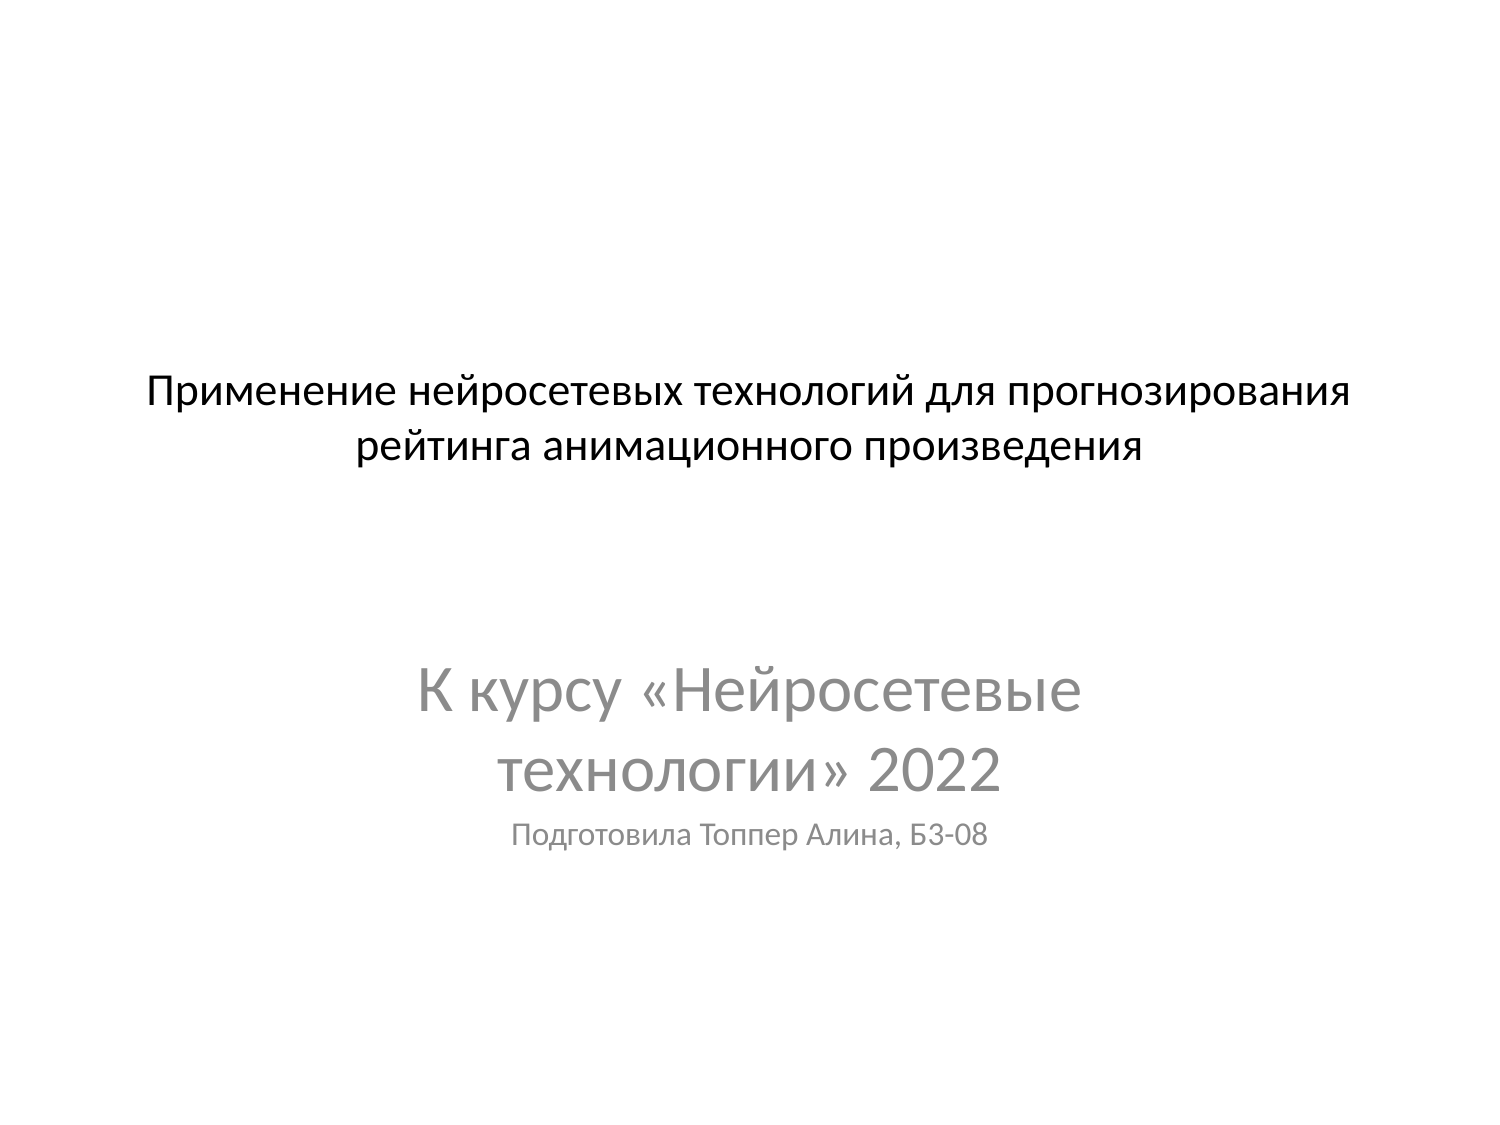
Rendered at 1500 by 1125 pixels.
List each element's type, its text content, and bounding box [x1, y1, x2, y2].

title Применение нейросетевых технологий для прогнозирования рейтинга анимационного произведения [112, 349, 1388, 591]
subtitle К курсу «Нейросетевые технологии» 2022 Подготовила Топпер Алина, Б3-08 [225, 637, 1275, 925]
